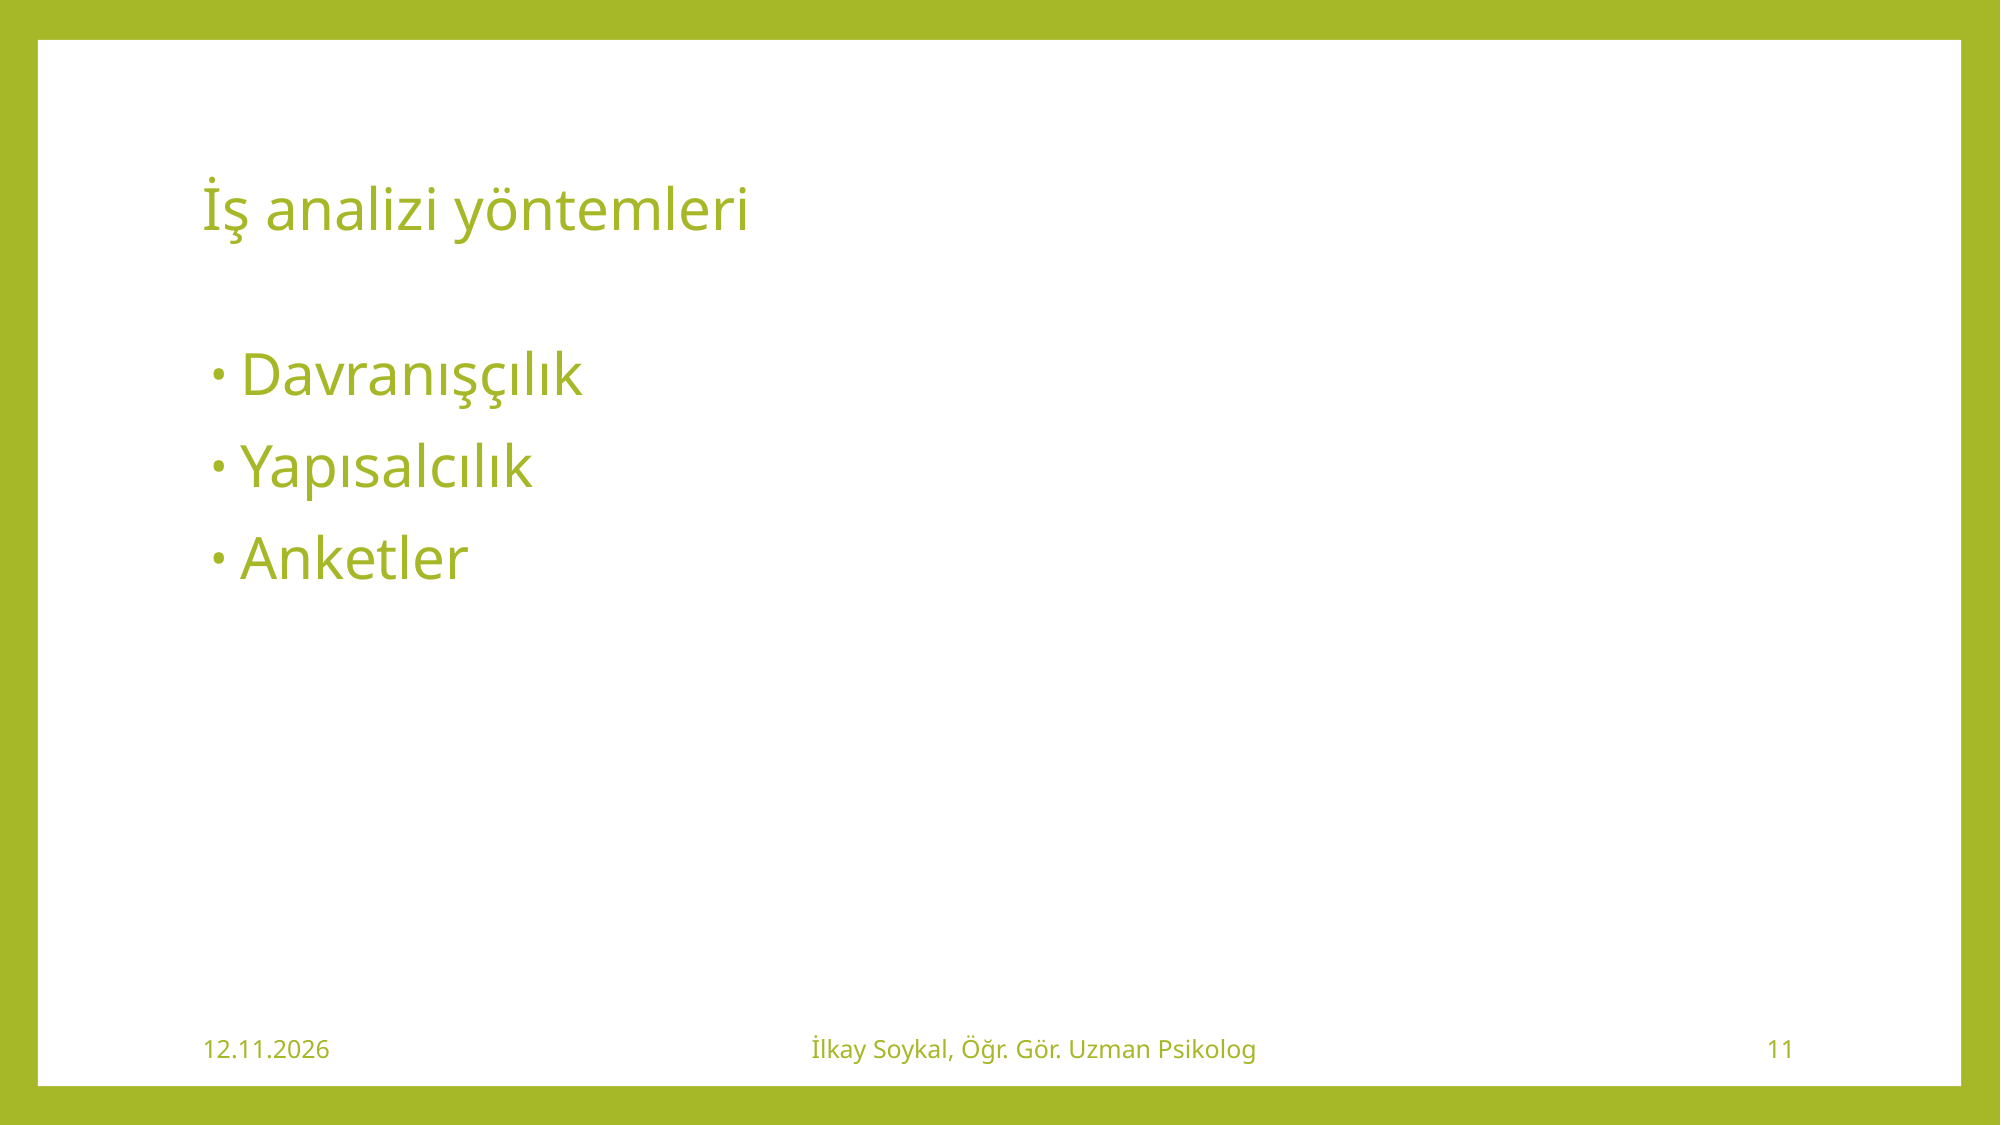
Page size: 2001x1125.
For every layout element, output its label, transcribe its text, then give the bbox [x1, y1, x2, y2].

list Davranışçılık Yapısalcılık Anketler [187, 337, 1808, 1000]
slide_number 11 [1530, 1020, 1811, 1081]
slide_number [187, 1020, 570, 1081]
title İş analizi yöntemleri [187, 99, 1808, 323]
footer İlkay Soykal, Öğr. Gör. Uzman Psikolog [647, 1020, 1422, 1081]
